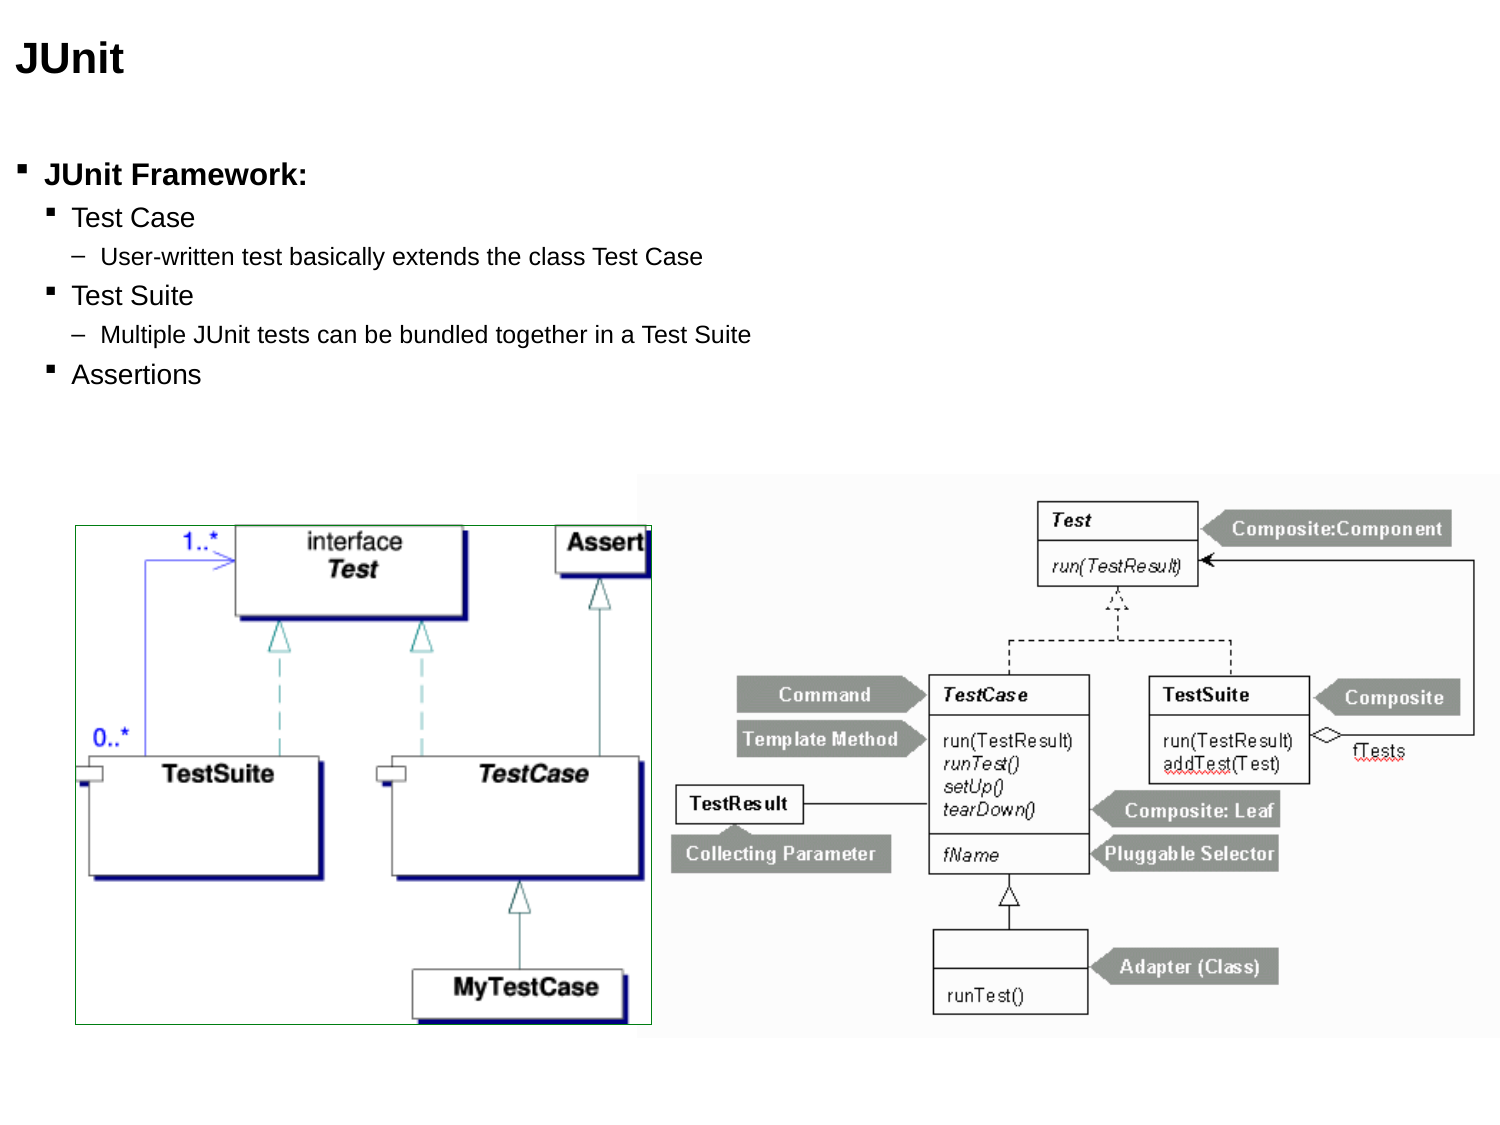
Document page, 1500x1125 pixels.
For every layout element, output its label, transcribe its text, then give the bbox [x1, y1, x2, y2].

title JUnit [0, 0, 1350, 146]
picture [74, 474, 1500, 1039]
list JUnit Framework: Test Case User-written test basically extends the class Test Case Test Suite Multiple JUnit tests can be bundled together in a Test Suite Assertions [0, 146, 1434, 1025]
